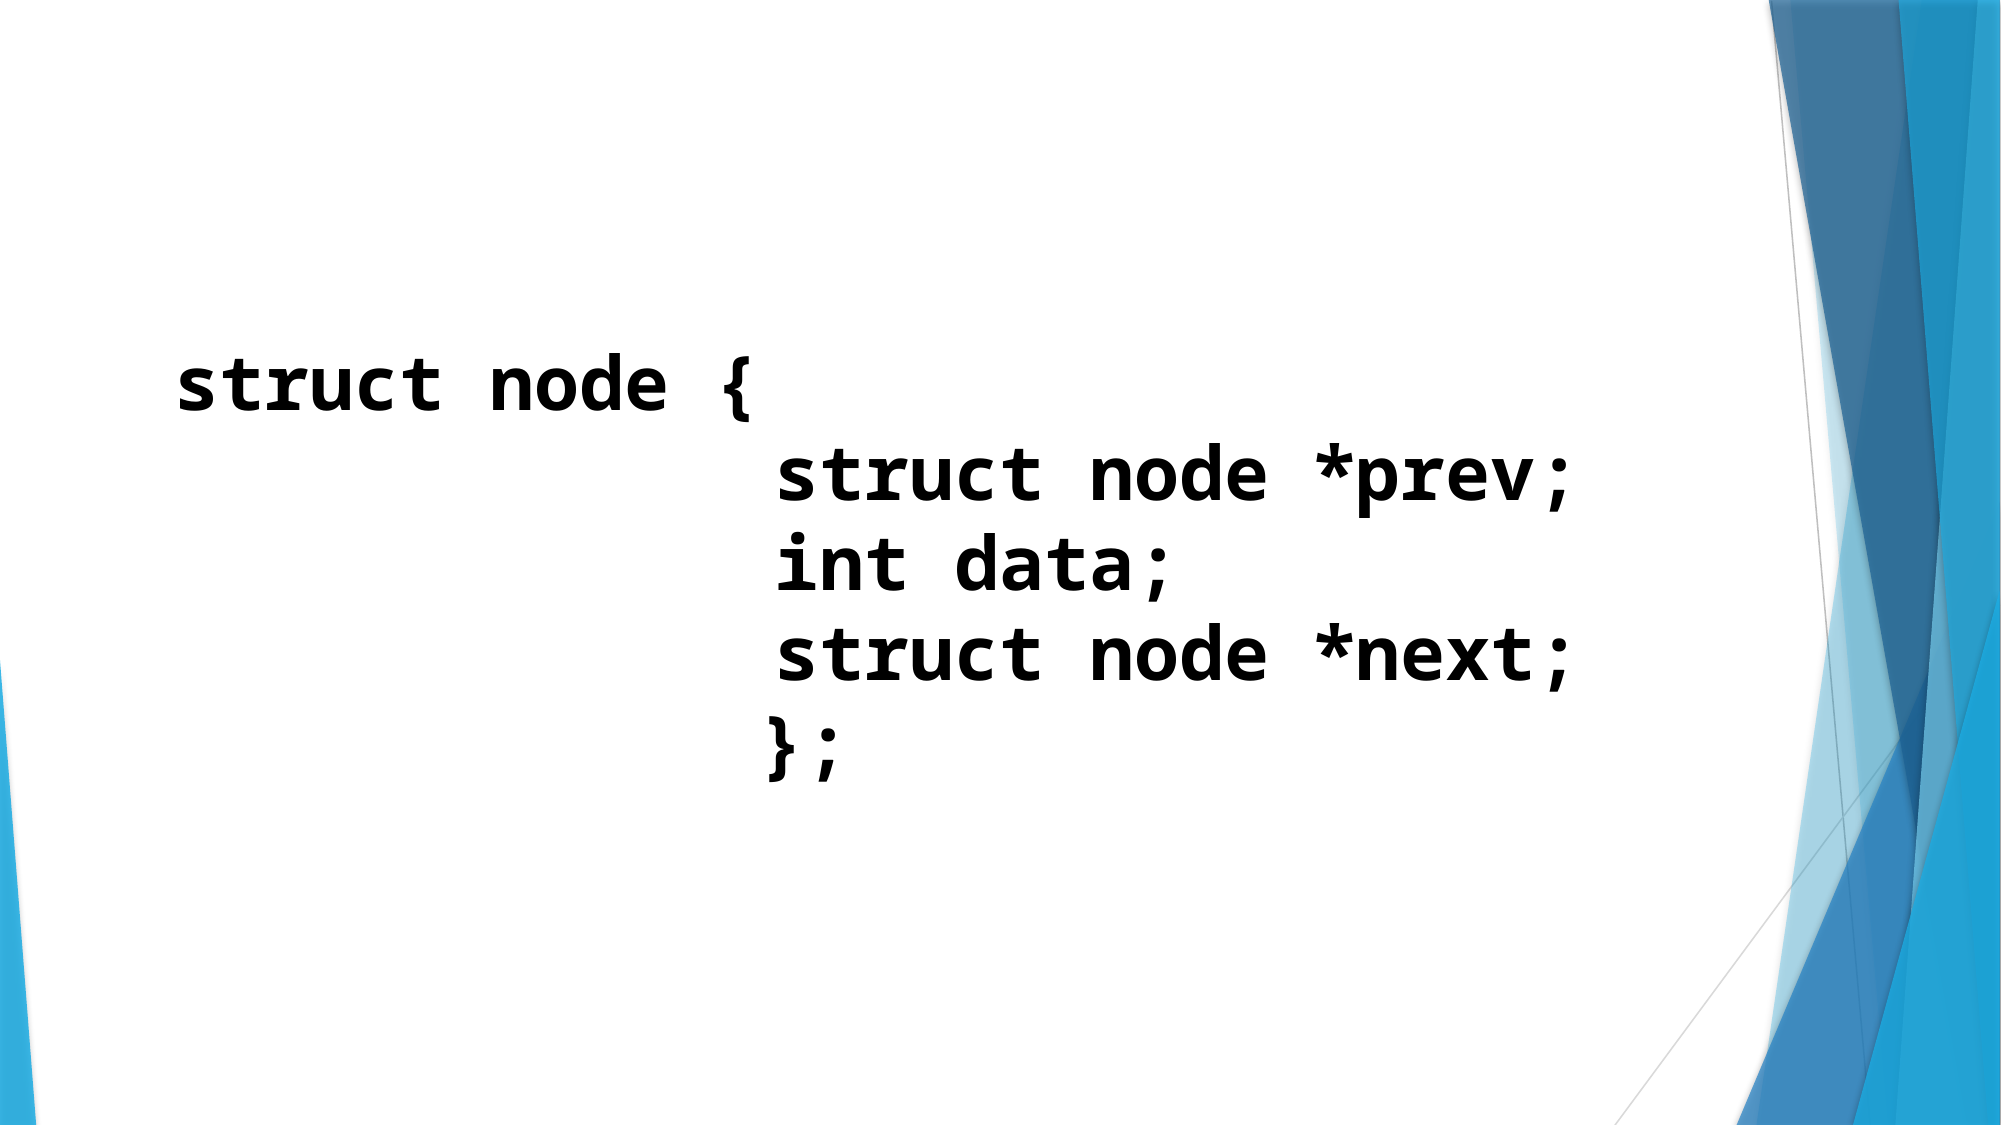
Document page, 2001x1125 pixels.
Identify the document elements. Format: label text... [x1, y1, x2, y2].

text_box struct node { struct node *prev; int data; struct node *next; }; [159, 327, 1775, 793]
